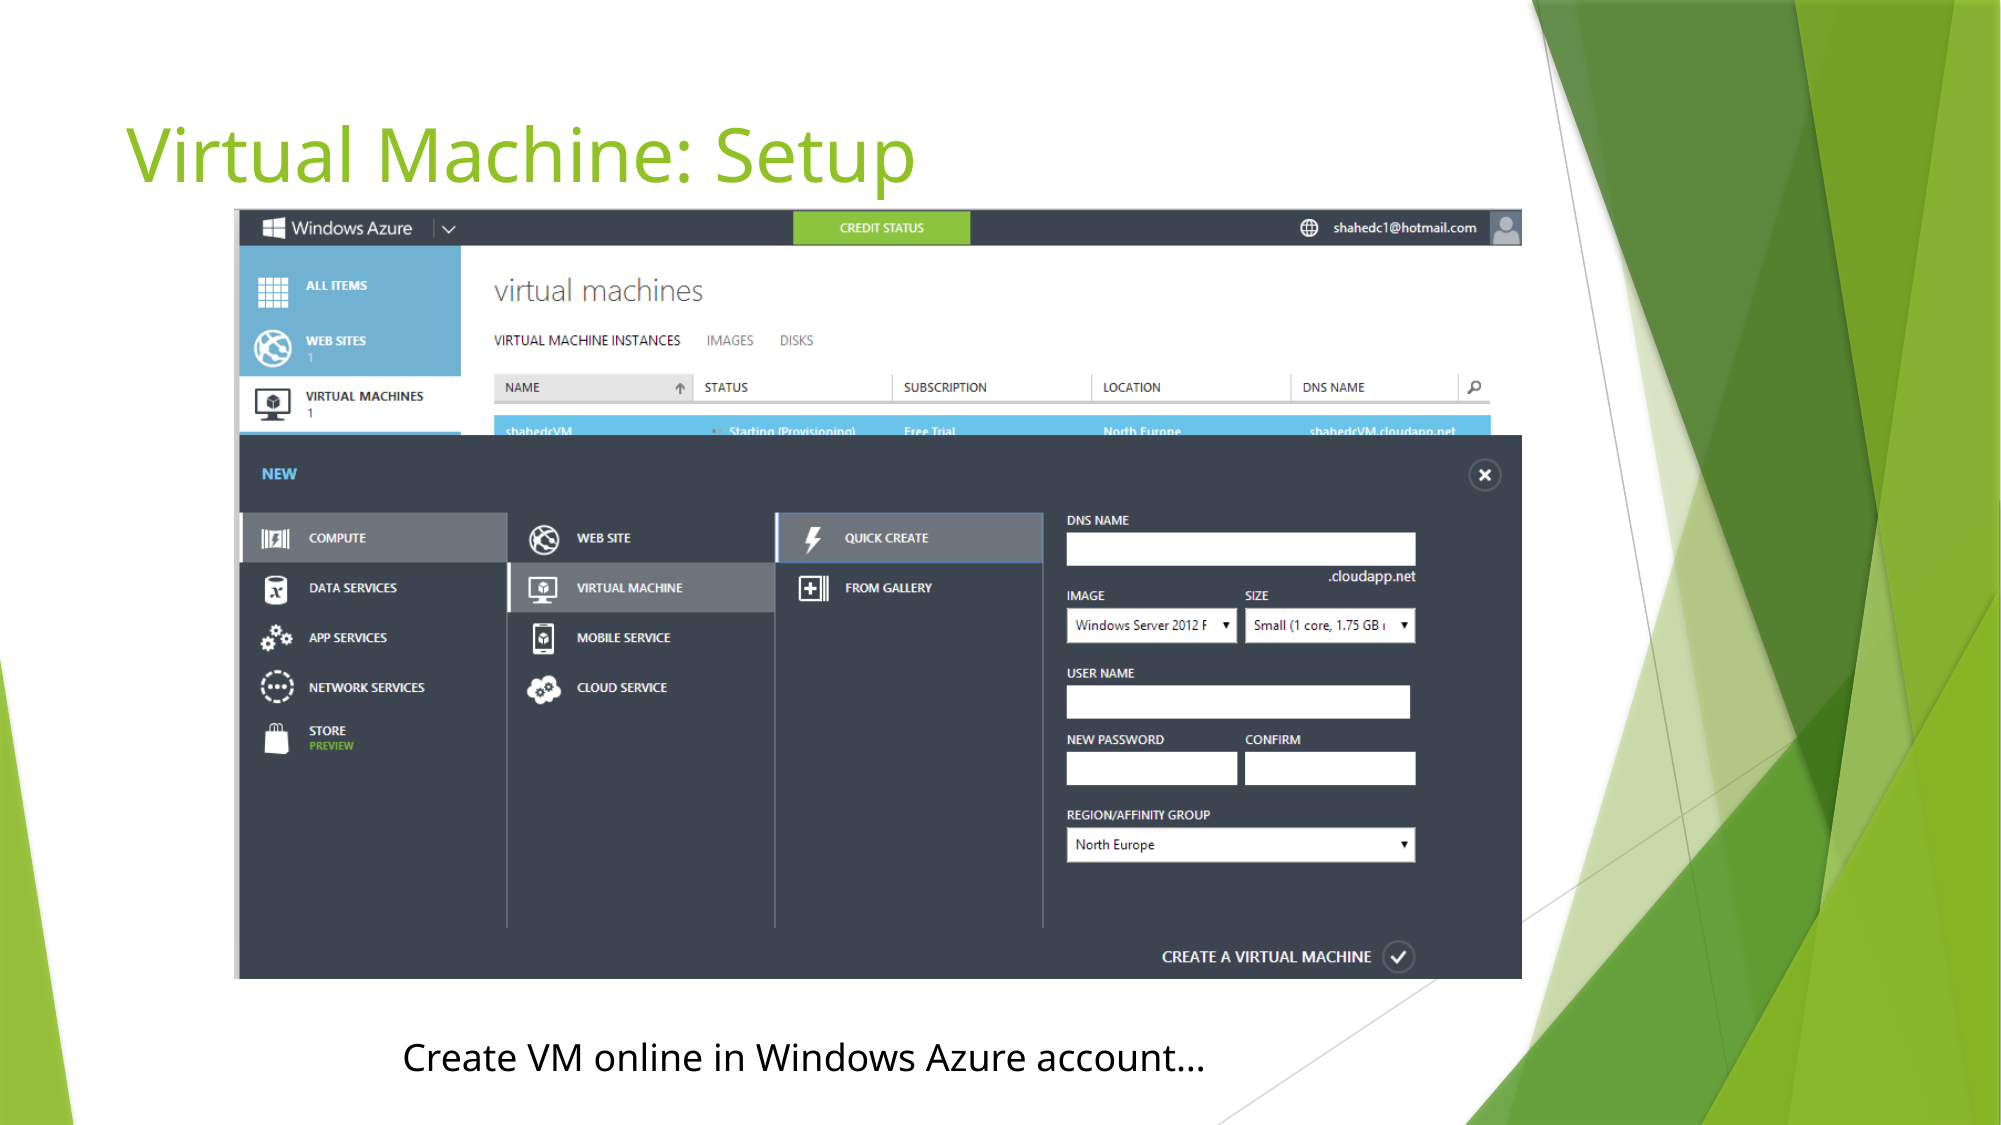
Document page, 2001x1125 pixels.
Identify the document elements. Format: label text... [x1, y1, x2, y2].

text_box Create VM online in Windows Azure account… [387, 1026, 1222, 1087]
title Virtual Machine: Setup [111, 99, 1522, 317]
picture [233, 207, 1522, 980]
